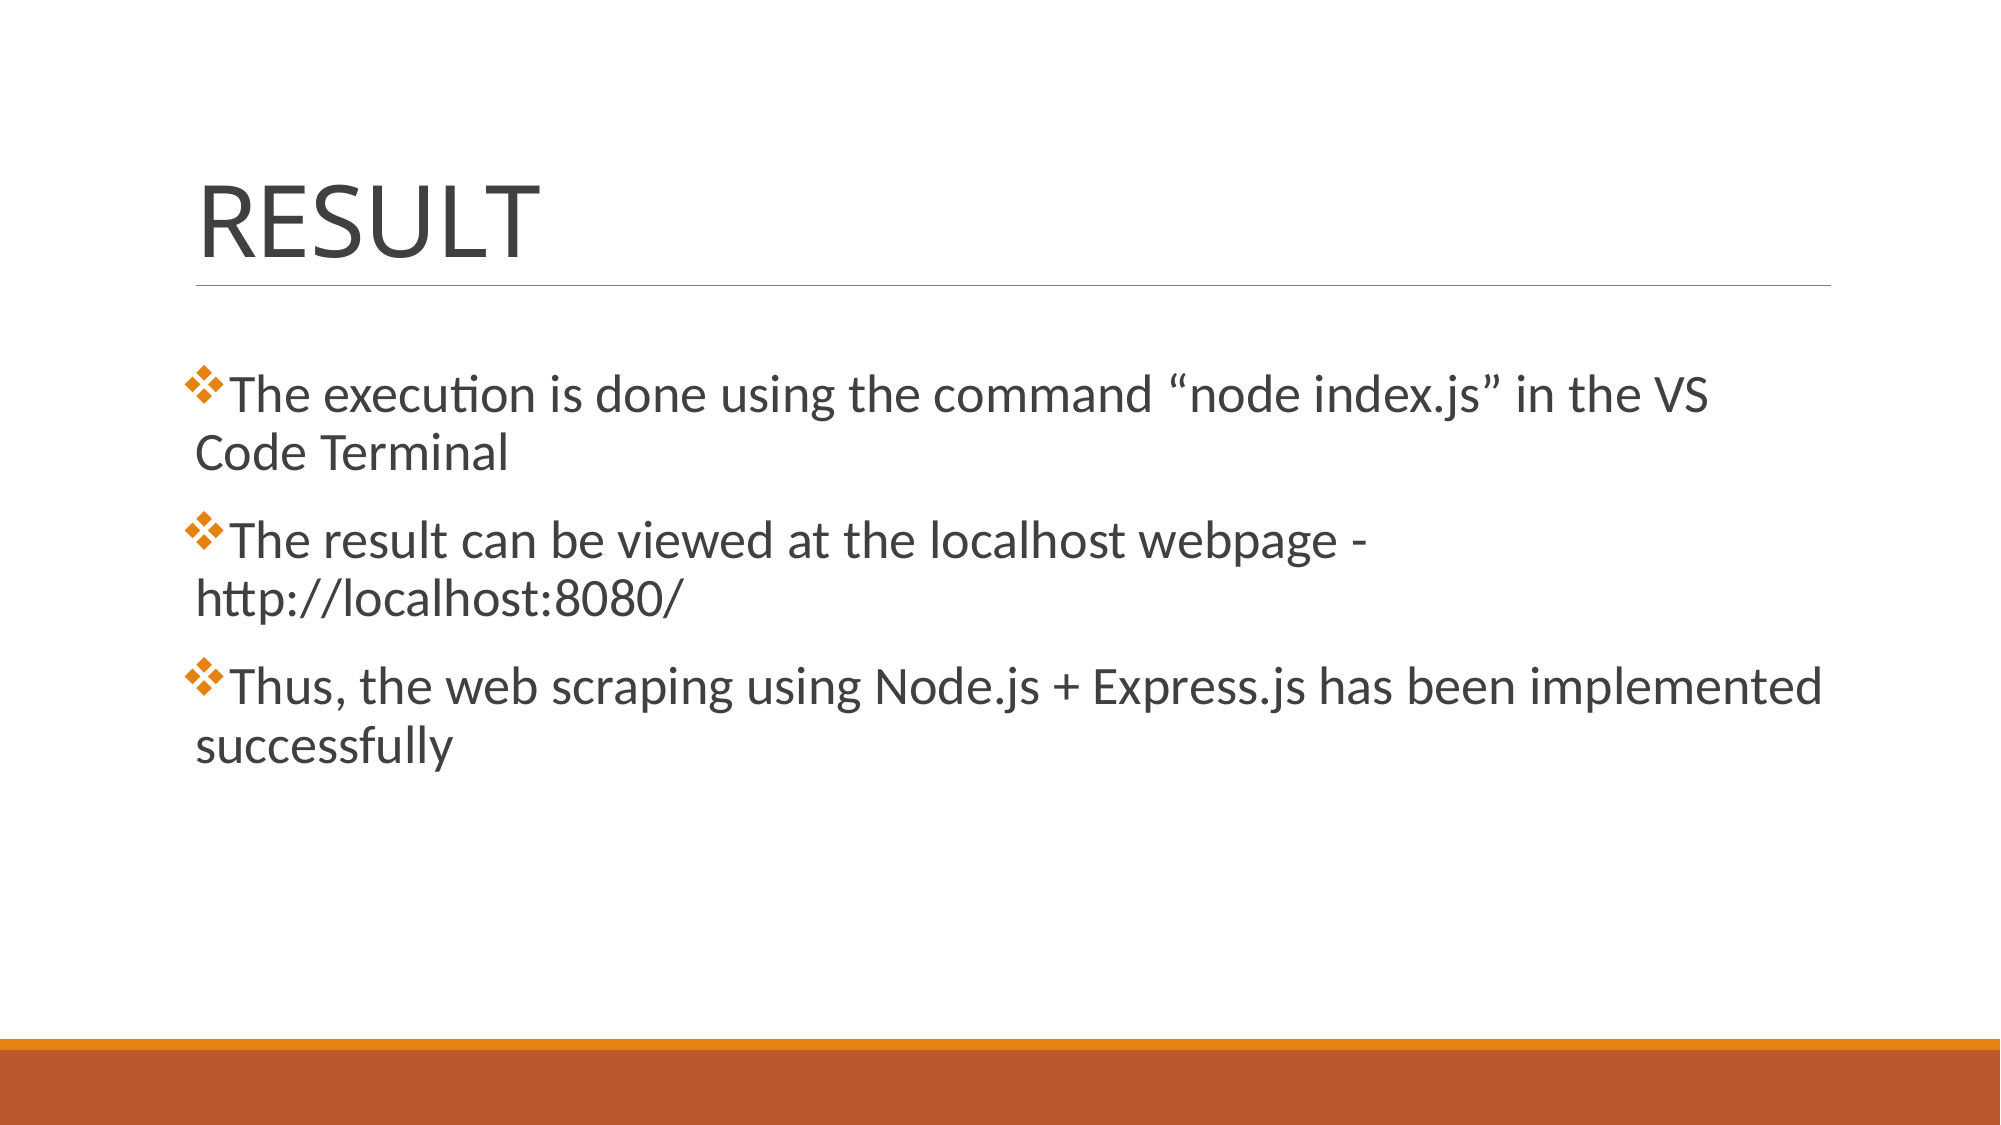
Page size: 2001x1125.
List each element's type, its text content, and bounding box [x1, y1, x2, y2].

list The execution is done using the command “node index.js” in the VS Code Terminal The result can be viewed at the localhost webpage - http://localhost:8080/ Thus, the web scraping using Node.js + Express.js has been implemented successfully [180, 357, 1830, 1018]
title RESULT [180, 47, 1830, 285]
